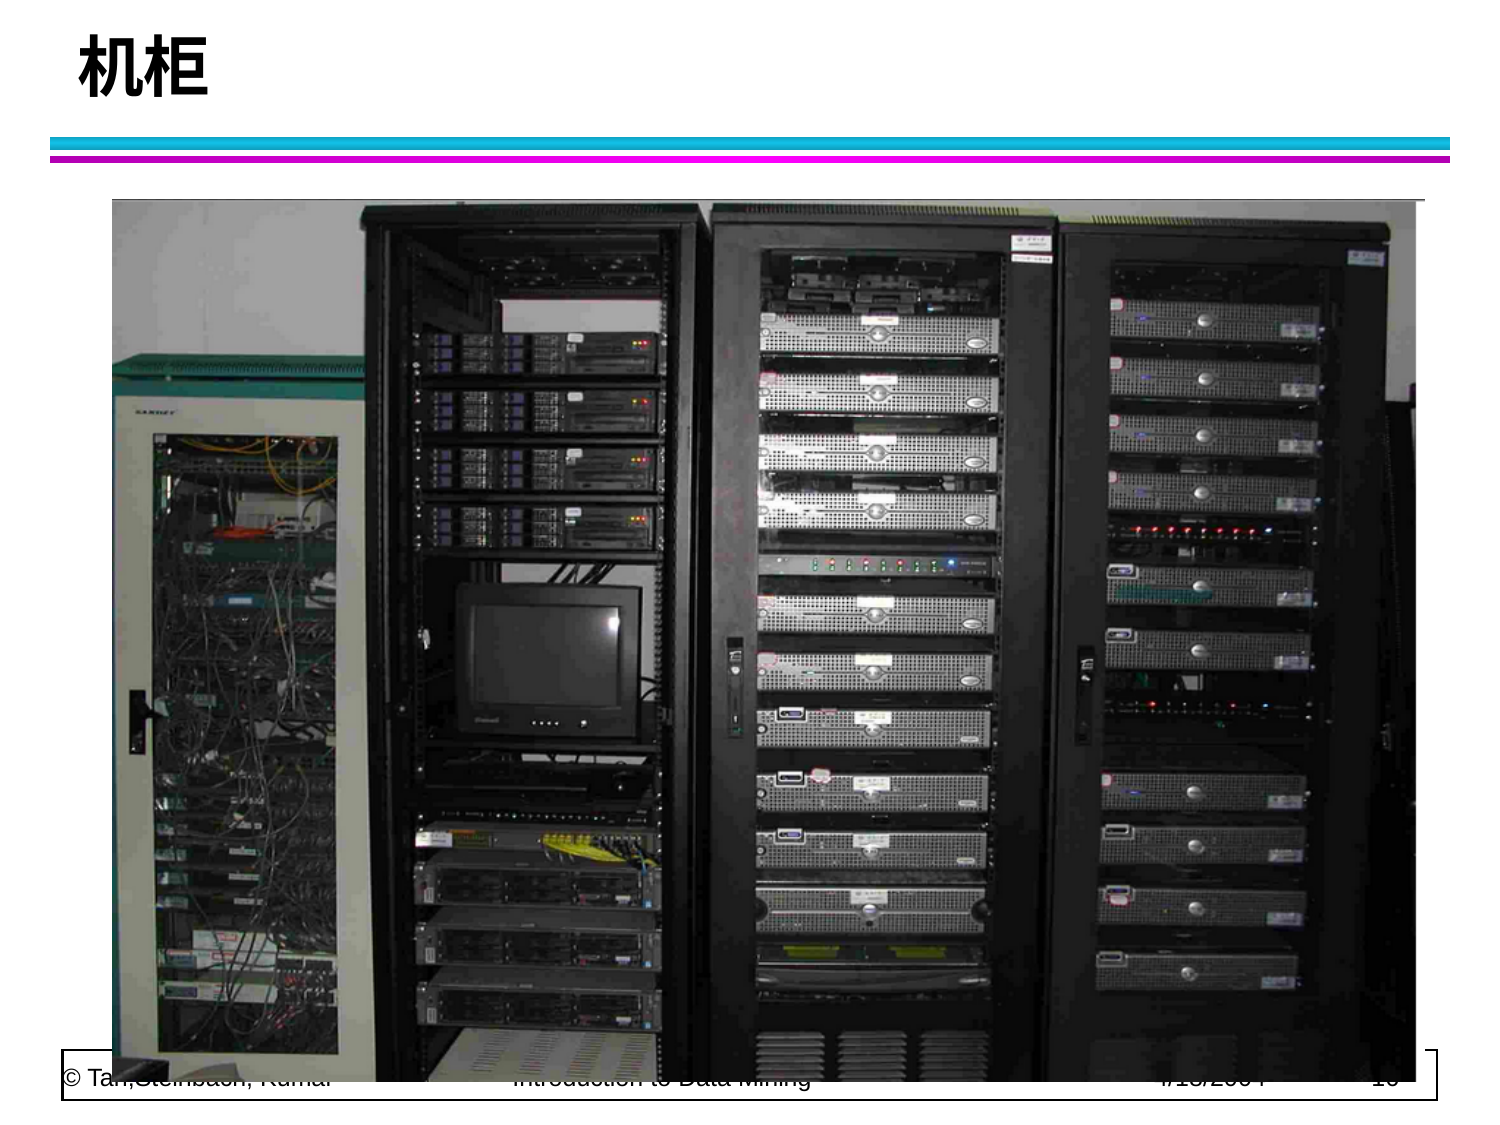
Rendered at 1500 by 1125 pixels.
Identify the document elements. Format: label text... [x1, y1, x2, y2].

picture [112, 199, 1426, 1082]
title 机柜 [62, 24, 1421, 113]
